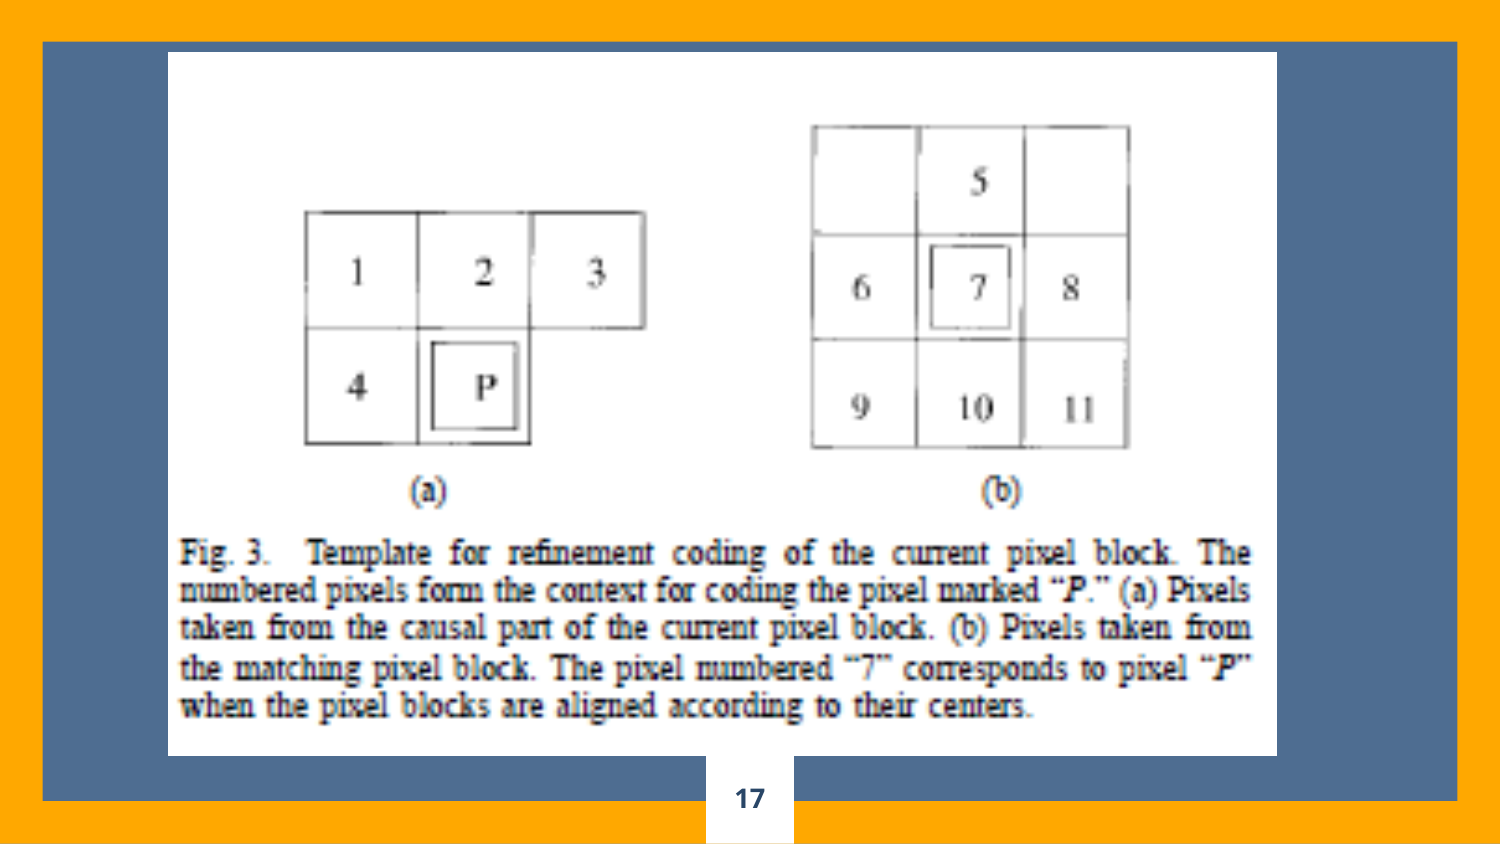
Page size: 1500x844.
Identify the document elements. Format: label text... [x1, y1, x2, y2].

slide_number 17 [705, 764, 794, 844]
picture [167, 52, 1277, 756]
